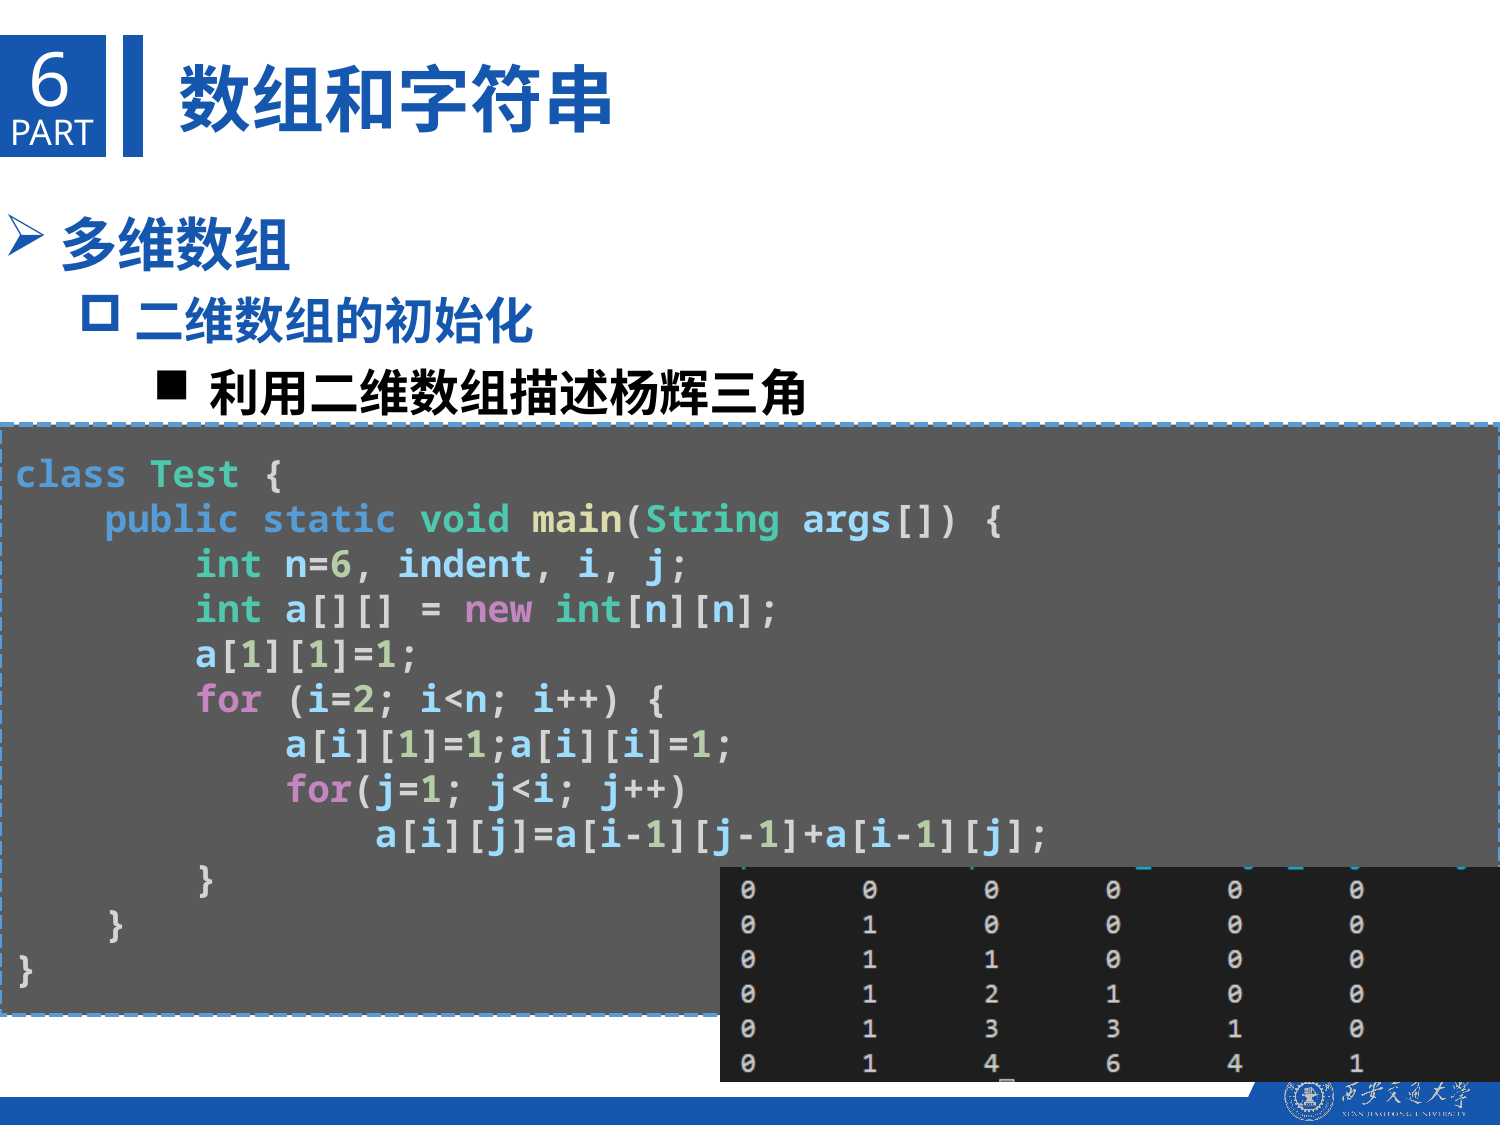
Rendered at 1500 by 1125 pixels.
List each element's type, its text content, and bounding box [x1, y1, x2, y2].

text_box class Test { public static void main(String args[]) { int n=6, indent, i, j; int a[][] = new int[n][n]; a[1][1]=1; for (i=2; i<n; i++) { a[i][1]=1;a[i][i]=1; for(j=1; j<i; j++) a[i][j]=a[i-1][j-1]+a[i-1][j]; } } } [0, 424, 1500, 1016]
text_box 数组和字符串 [164, 45, 632, 149]
text_box PART [9, 109, 95, 153]
text_box 多维数组 二维数组的初始化 利用二维数组描述杨辉三角 [0, 186, 1489, 424]
picture [720, 867, 1500, 1082]
text_box 6 [14, 23, 87, 129]
